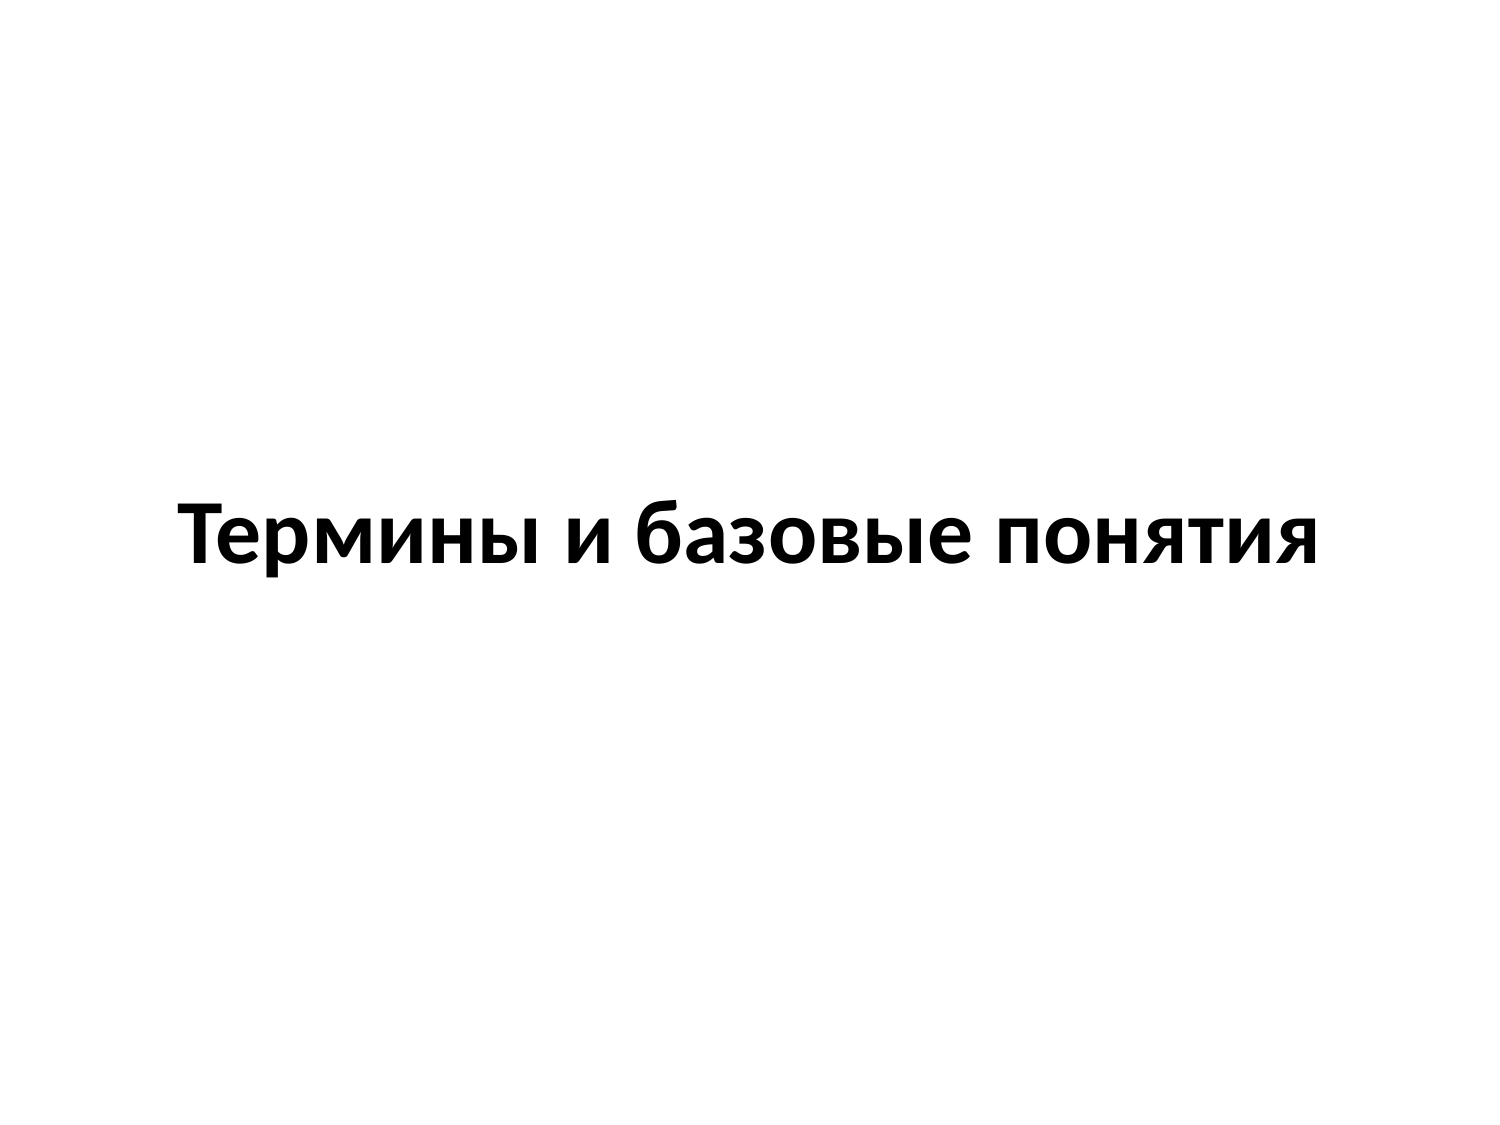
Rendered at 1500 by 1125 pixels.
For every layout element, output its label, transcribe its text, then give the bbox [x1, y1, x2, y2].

title Термины и базовые понятия [75, 432, 1425, 621]
